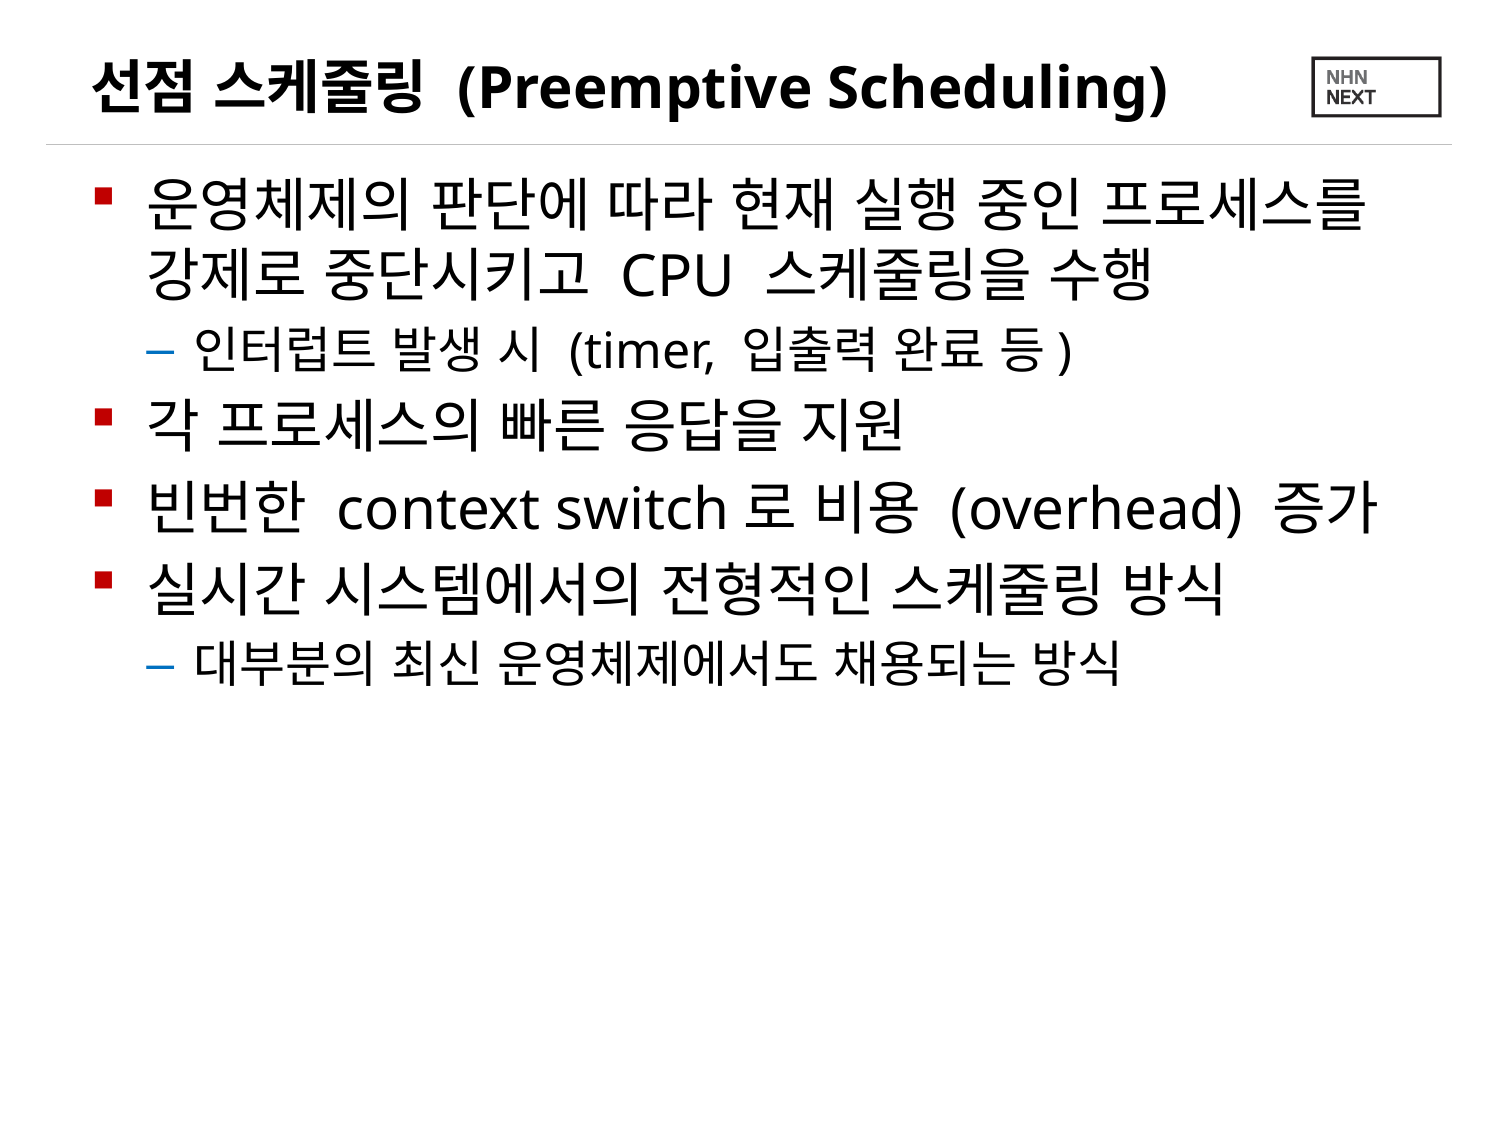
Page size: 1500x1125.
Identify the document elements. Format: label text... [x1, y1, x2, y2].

list 운영체제의 판단에 따라 현재 실행 중인 프로세스를 강제로 중단시키고 CPU 스케줄링을 수행 인터럽트 발생 시 (timer, 입출력 완료 등) 각 프로세스의 빠른 응답을 지원 빈번한 context switch로 비용 (overhead) 증가 실시간 시스템에서의 전형적인 스케줄링 방식 대부분의 최신 운영체제에서도 채용되는 방식 [75, 160, 1425, 1047]
picture [1425, 54, 1445, 119]
title 선점 스케줄링 (Preemptive Scheduling) [75, 45, 1425, 126]
